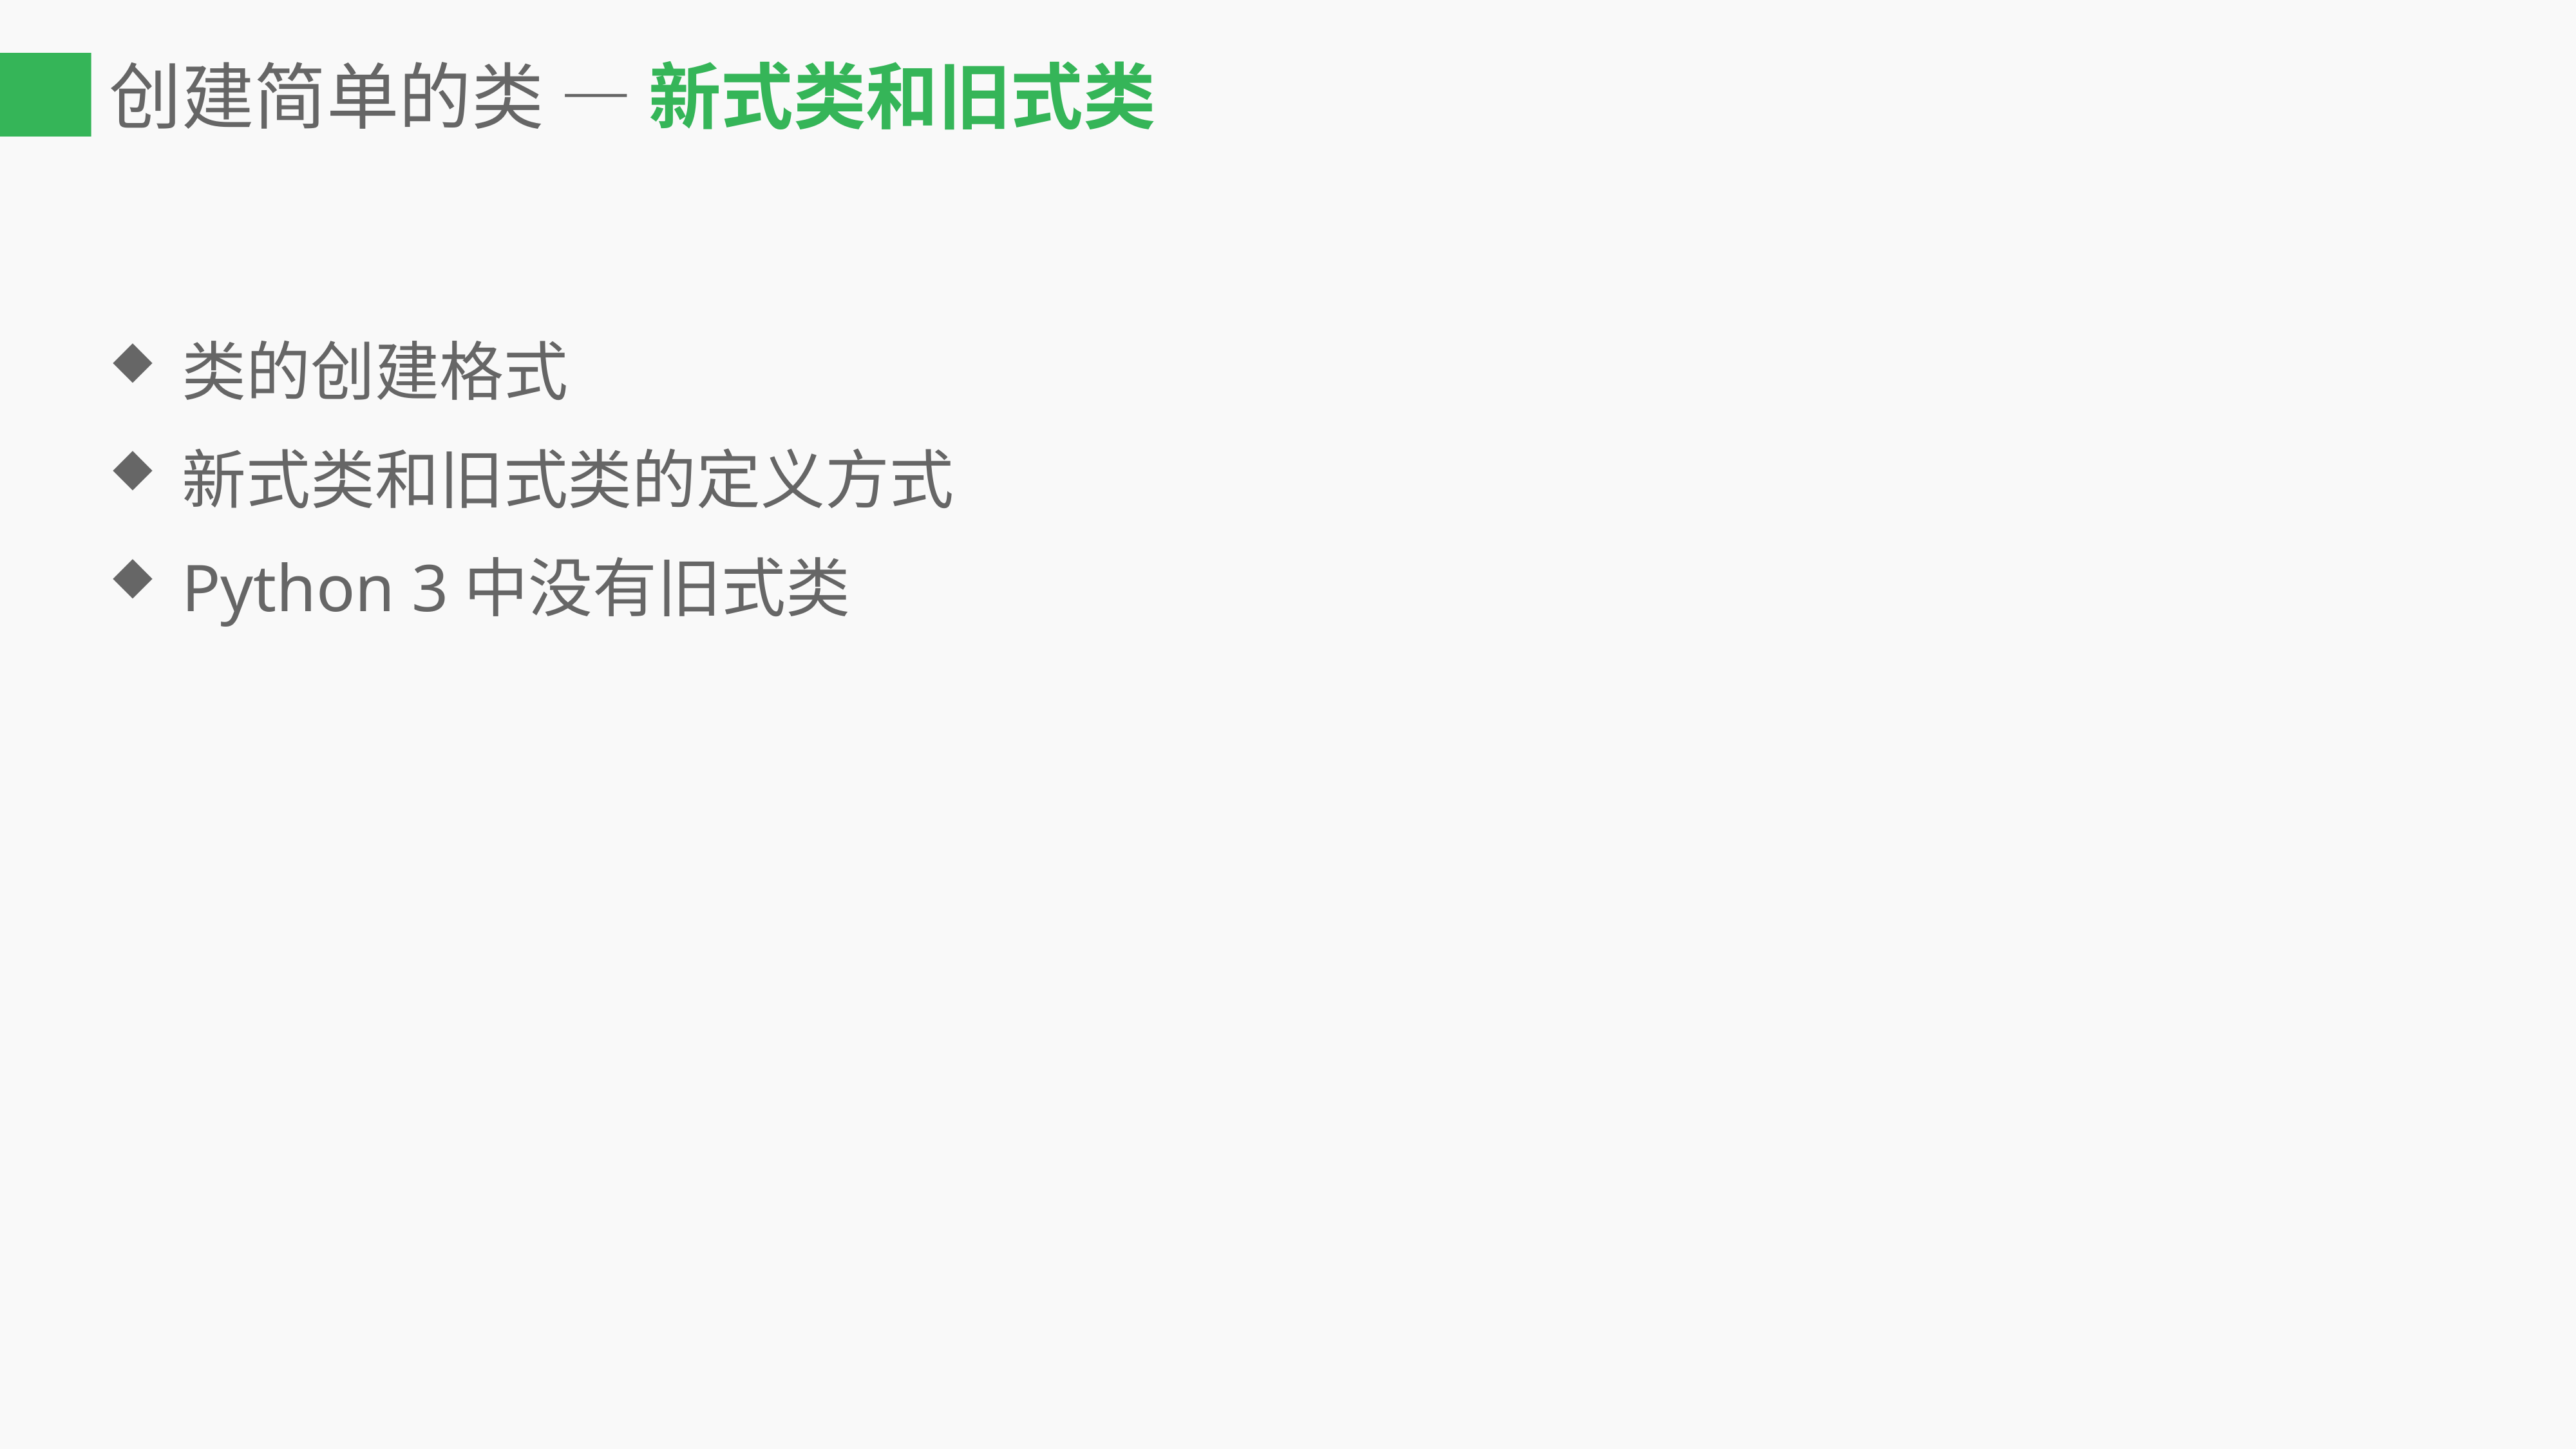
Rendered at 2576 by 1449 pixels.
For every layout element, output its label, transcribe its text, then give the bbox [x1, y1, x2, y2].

subtitle 类的创建格式 新式类和旧式类的定义方式 Python 3中没有旧式类 [108, 299, 2455, 1174]
picture [0, 53, 91, 137]
title 创建简单的类 — 新式类和旧式类 [108, 44, 2540, 144]
